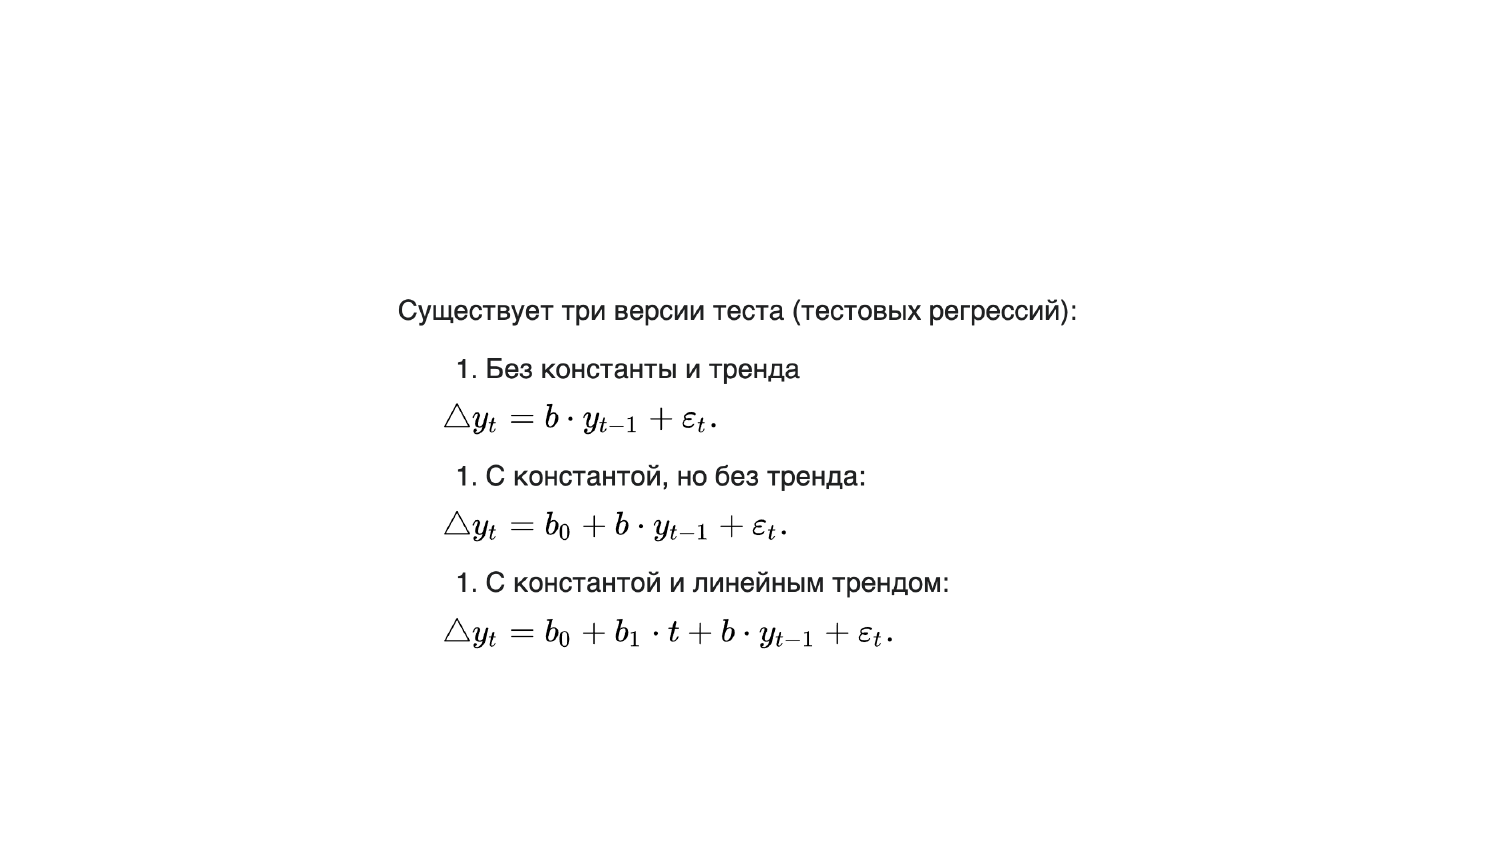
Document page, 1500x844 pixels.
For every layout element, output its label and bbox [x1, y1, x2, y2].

picture [359, 272, 1140, 666]
